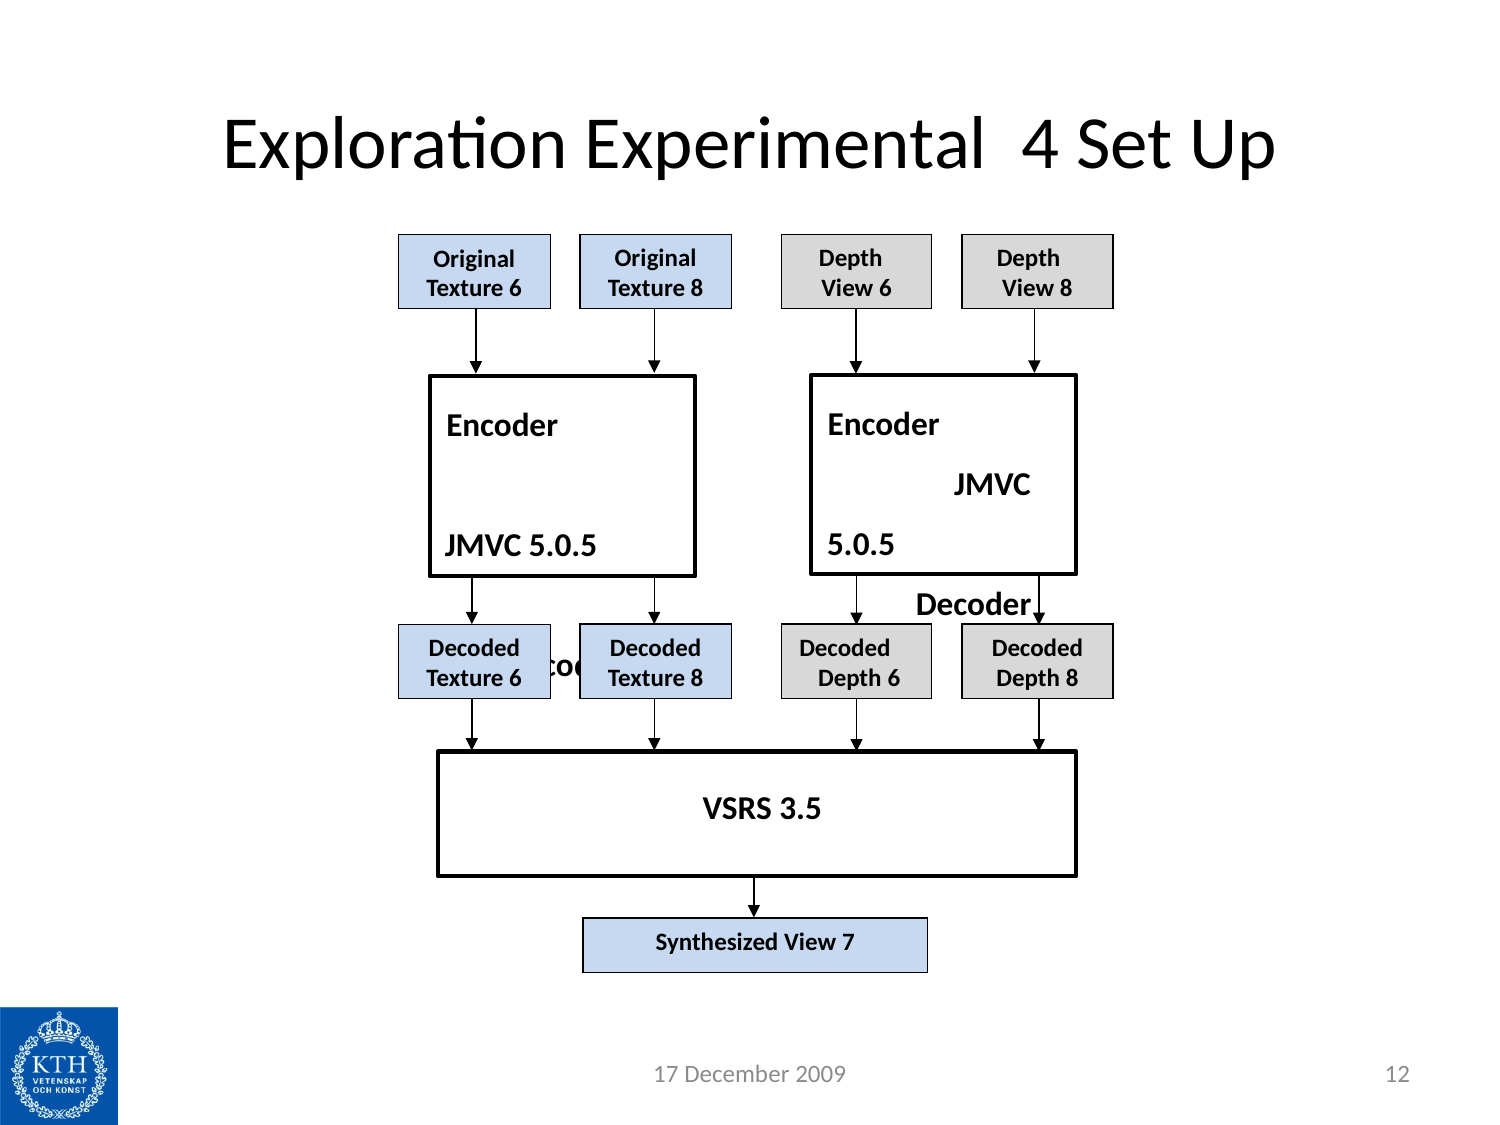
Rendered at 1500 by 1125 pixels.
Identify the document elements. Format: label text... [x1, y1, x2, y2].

title Exploration Experimental 4 Set Up [75, 45, 1425, 233]
slide_number 12 [1074, 1042, 1425, 1103]
picture [0, 1007, 118, 1125]
footer 17 December 2009 [512, 1042, 988, 1103]
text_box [398, 234, 1114, 973]
